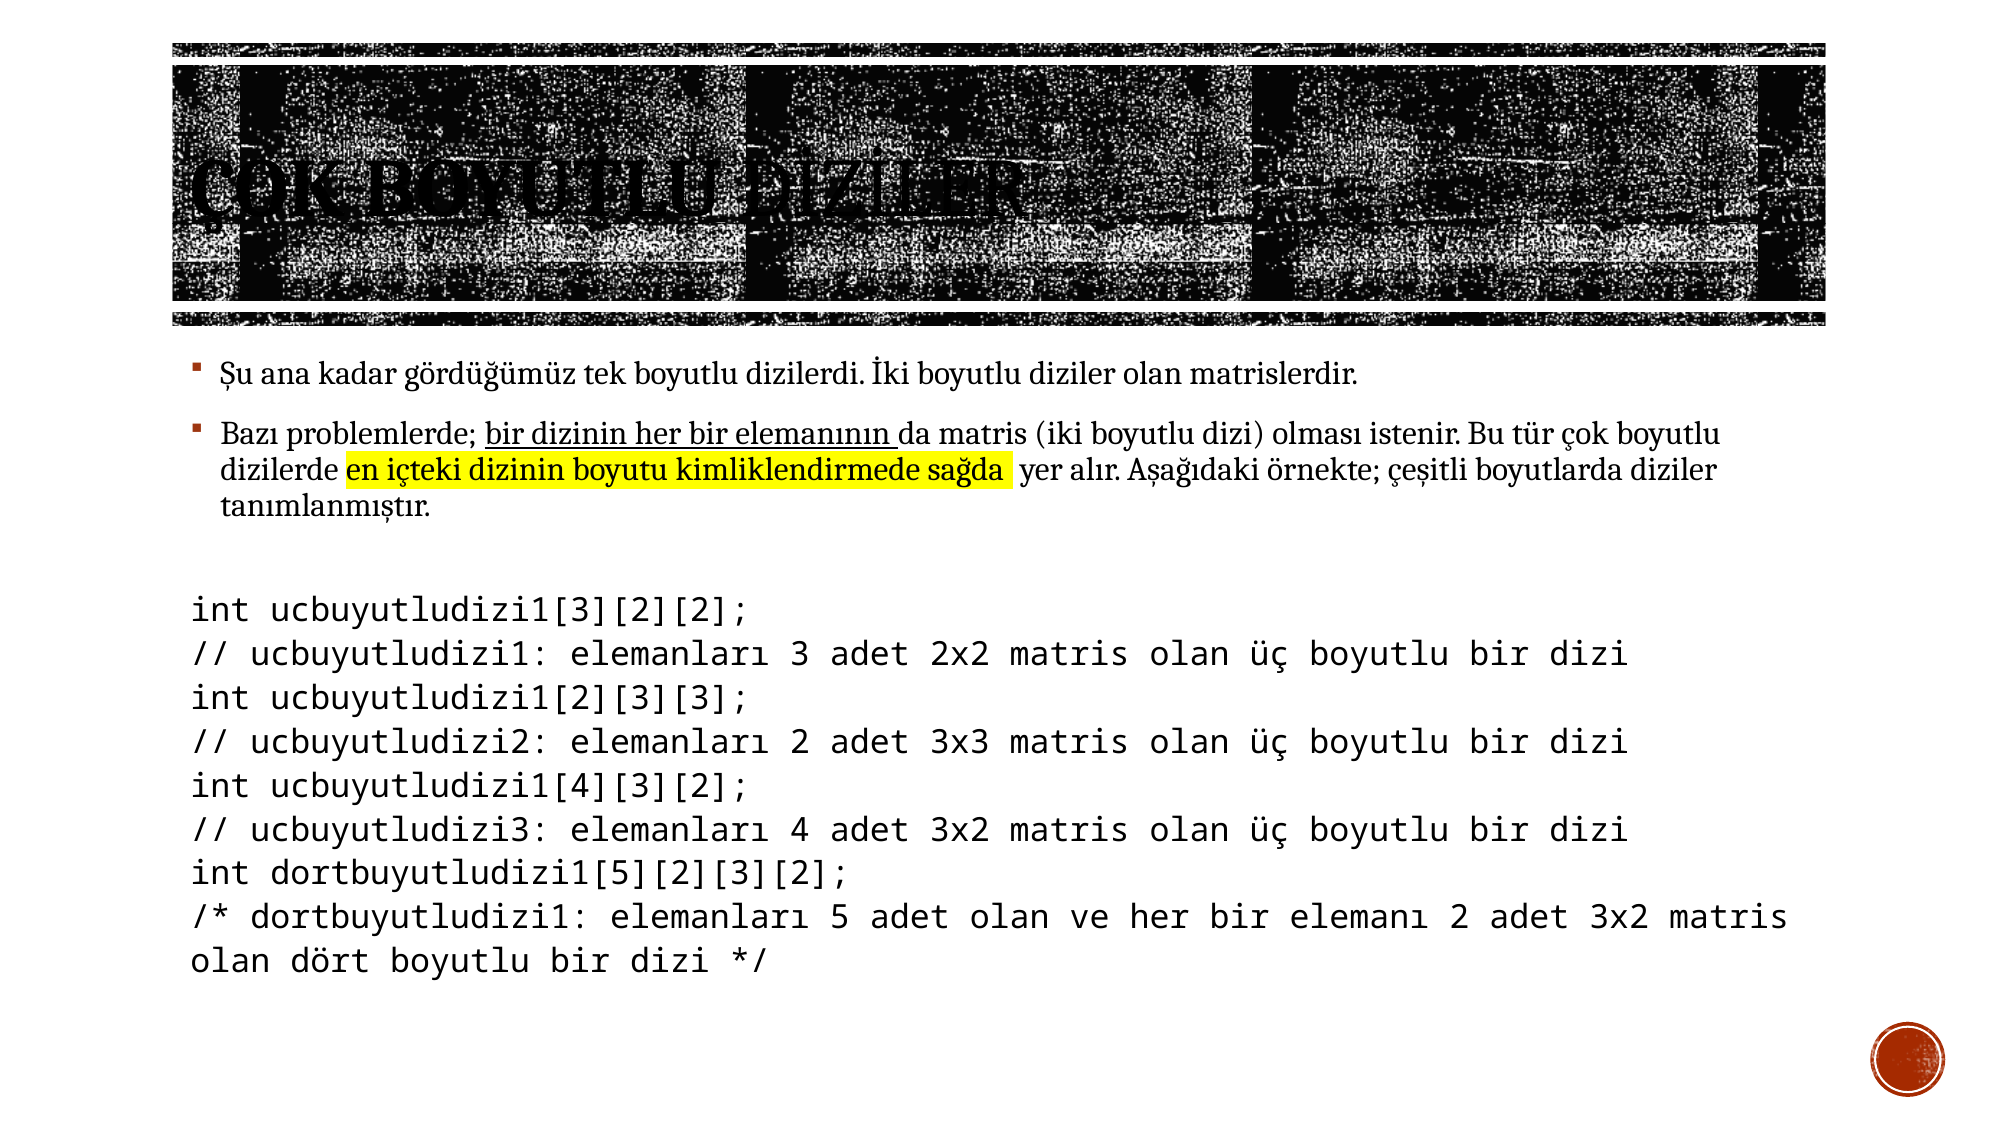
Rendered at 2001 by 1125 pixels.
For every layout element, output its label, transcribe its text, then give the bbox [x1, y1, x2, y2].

picture [172, 312, 1826, 326]
picture [172, 43, 1826, 57]
list Şu ana kadar gördüğümüz tek boyutlu dizilerdi. İki boyutlu diziler olan matrislerdir. Bazı problemlerde; bir dizinin her bir elemanının da matris (iki boyutlu dizi) olması istenir. Bu tür çok boyutlu dizilerde en içteki dizinin boyutu kimliklendirmede sağda yer alır. Aşağıdaki örnekte; çeşitli boyutlarda diziler tanımlanmıştır. int ucbuyutludizi1[3][2][2]; // ucbuyutludizi1: elemanları 3 adet 2x2 matris olan üç boyutlu bir dizi int ucbuyutludizi1[2][3][3]; // ucbuyutludizi2: elemanları 2 adet 3x3 matris olan üç boyutlu bir dizi int ucbuyutludizi1[4][3][2]; // ucbuyutludizi3: elemanları 4 adet 3x2 matris olan üç boyutlu bir dizi int dortbuyutludizi1[5][2][3][2]; /* dortbuyutludizi1: elemanları 5 adet olan ve her bir elemanı 2 adet 3x2 matris olan dört boyutlu bir dizi */ [175, 348, 1826, 1013]
title ÇOK BOYUTLU DİZİLER [175, 79, 1826, 301]
picture [172, 65, 1826, 301]
